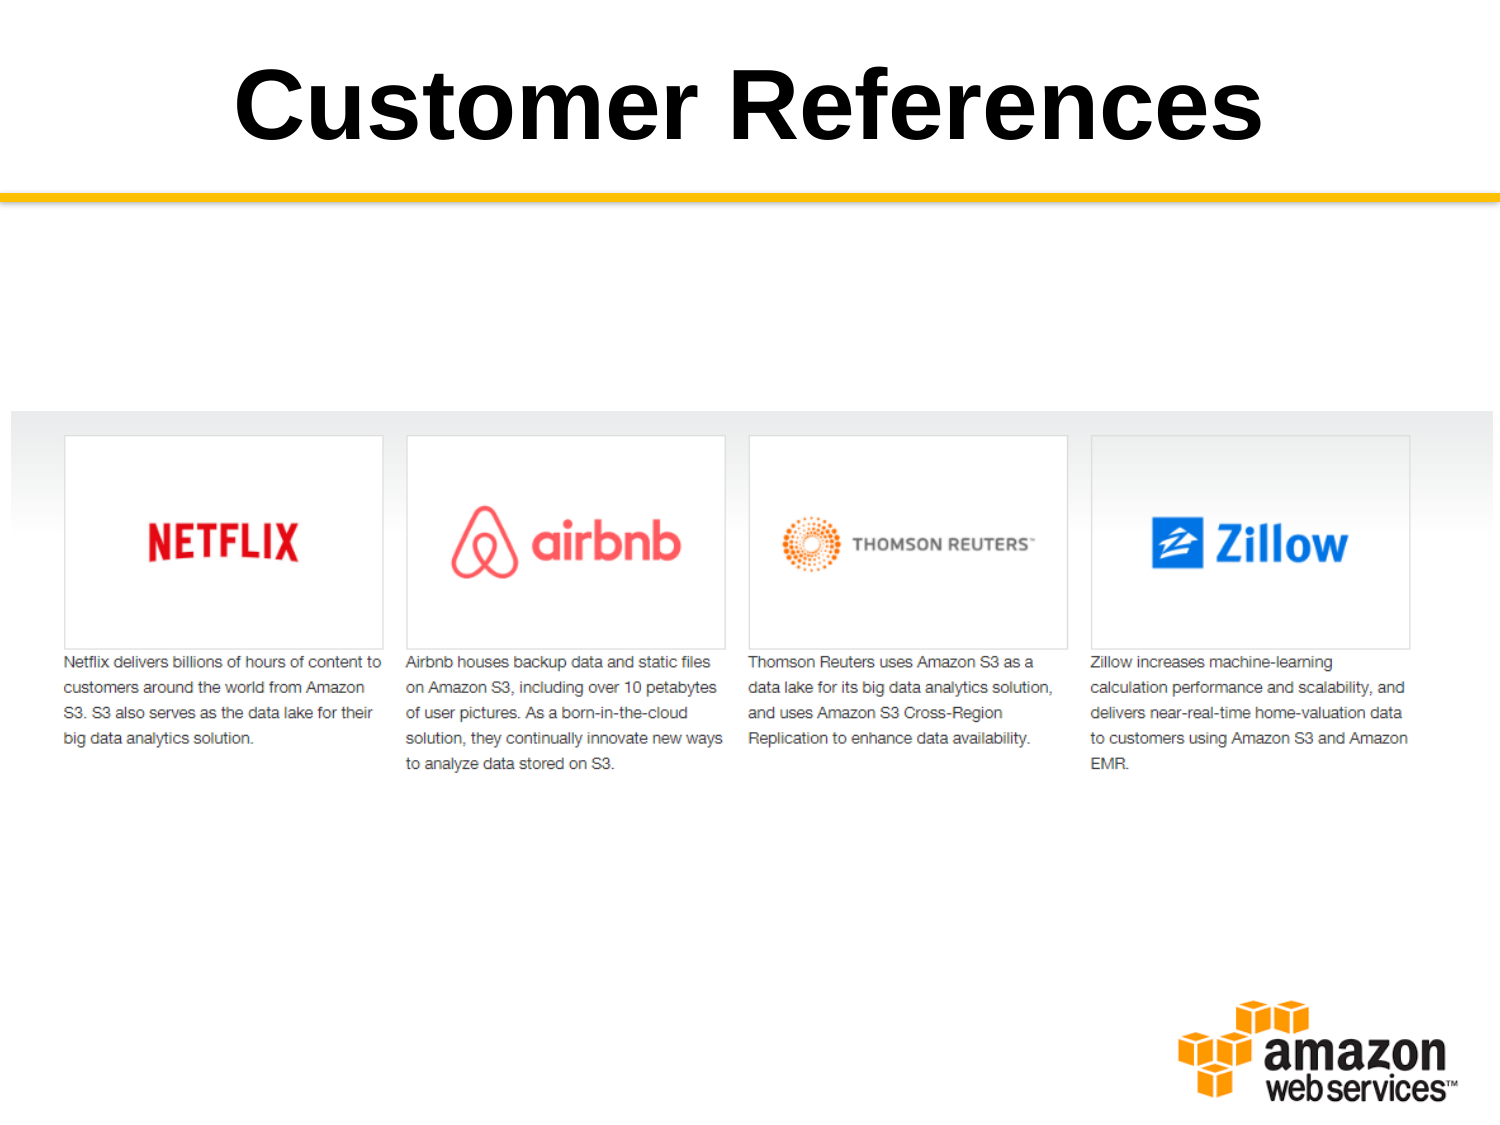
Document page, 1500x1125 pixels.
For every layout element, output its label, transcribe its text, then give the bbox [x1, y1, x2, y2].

text_box [0, 193, 1500, 201]
title Customer References [0, 5, 1500, 192]
picture [10, 411, 1494, 820]
picture [1152, 990, 1484, 1113]
